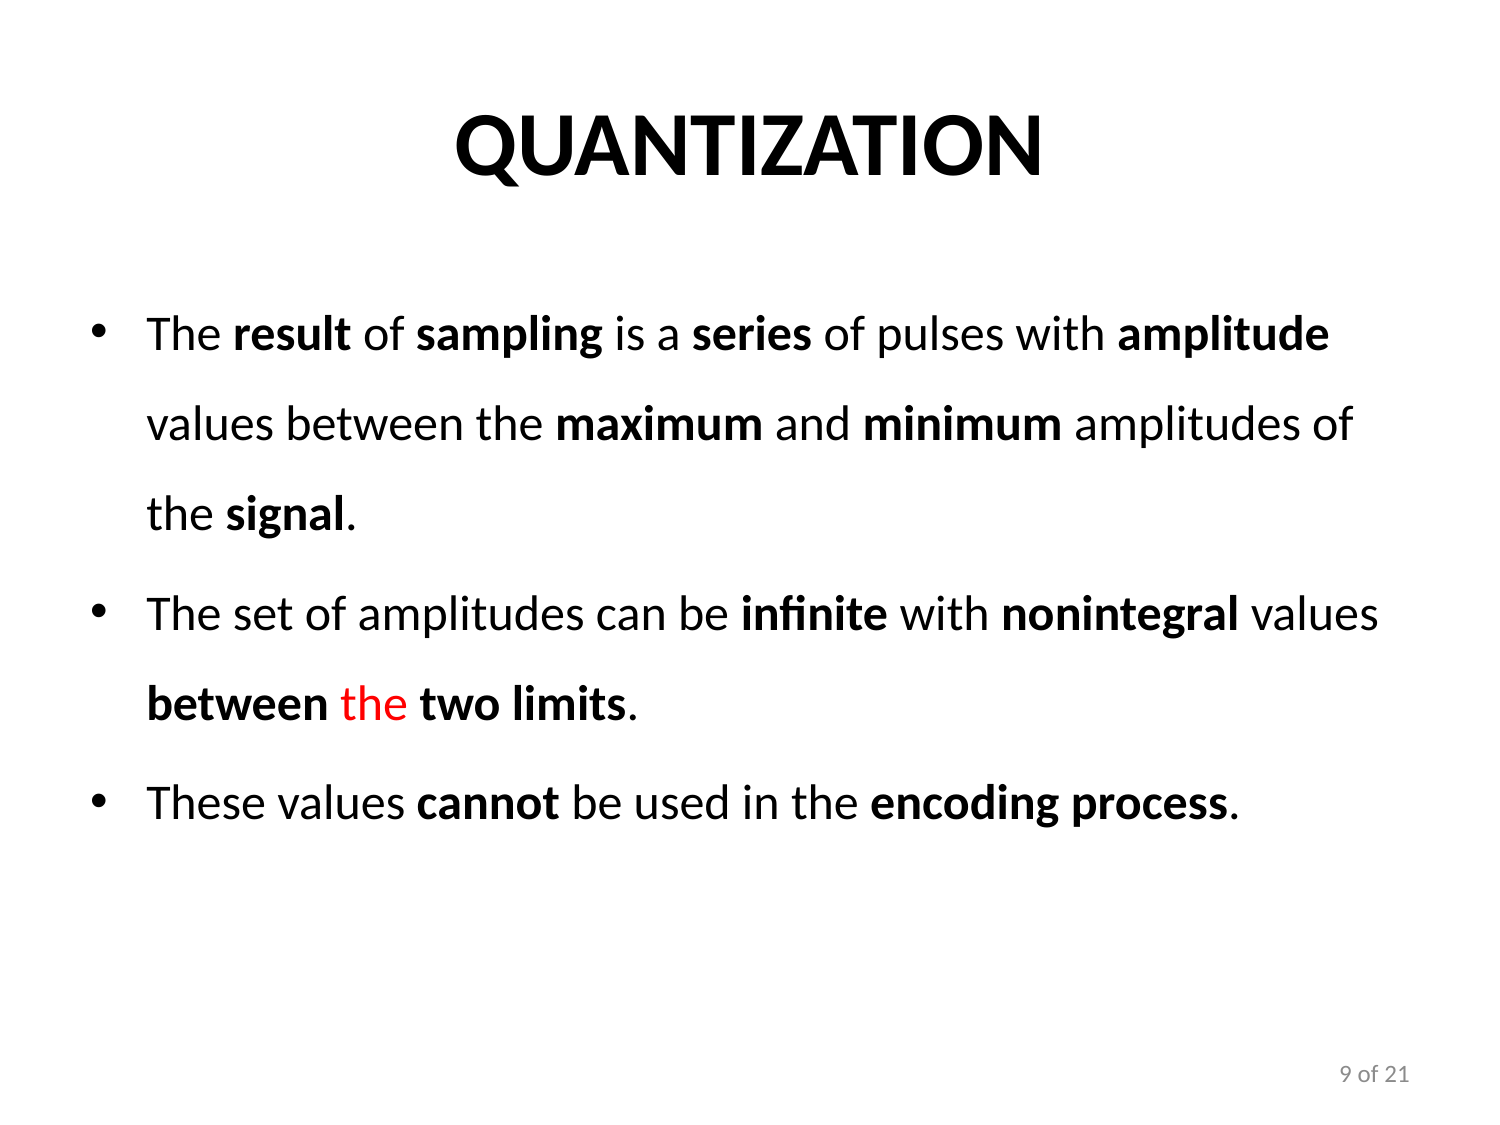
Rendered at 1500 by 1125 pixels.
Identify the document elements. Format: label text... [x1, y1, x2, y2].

slide_number 9 of 21 [1074, 1042, 1425, 1103]
title Quantization [75, 45, 1425, 233]
list The result of sampling is a series of pulses with amplitude values between the maximum and minimum amplitudes of the signal. The set of amplitudes can be infinite with nonintegral values between the two limits. These values cannot be used in the encoding process. [75, 262, 1425, 1005]
